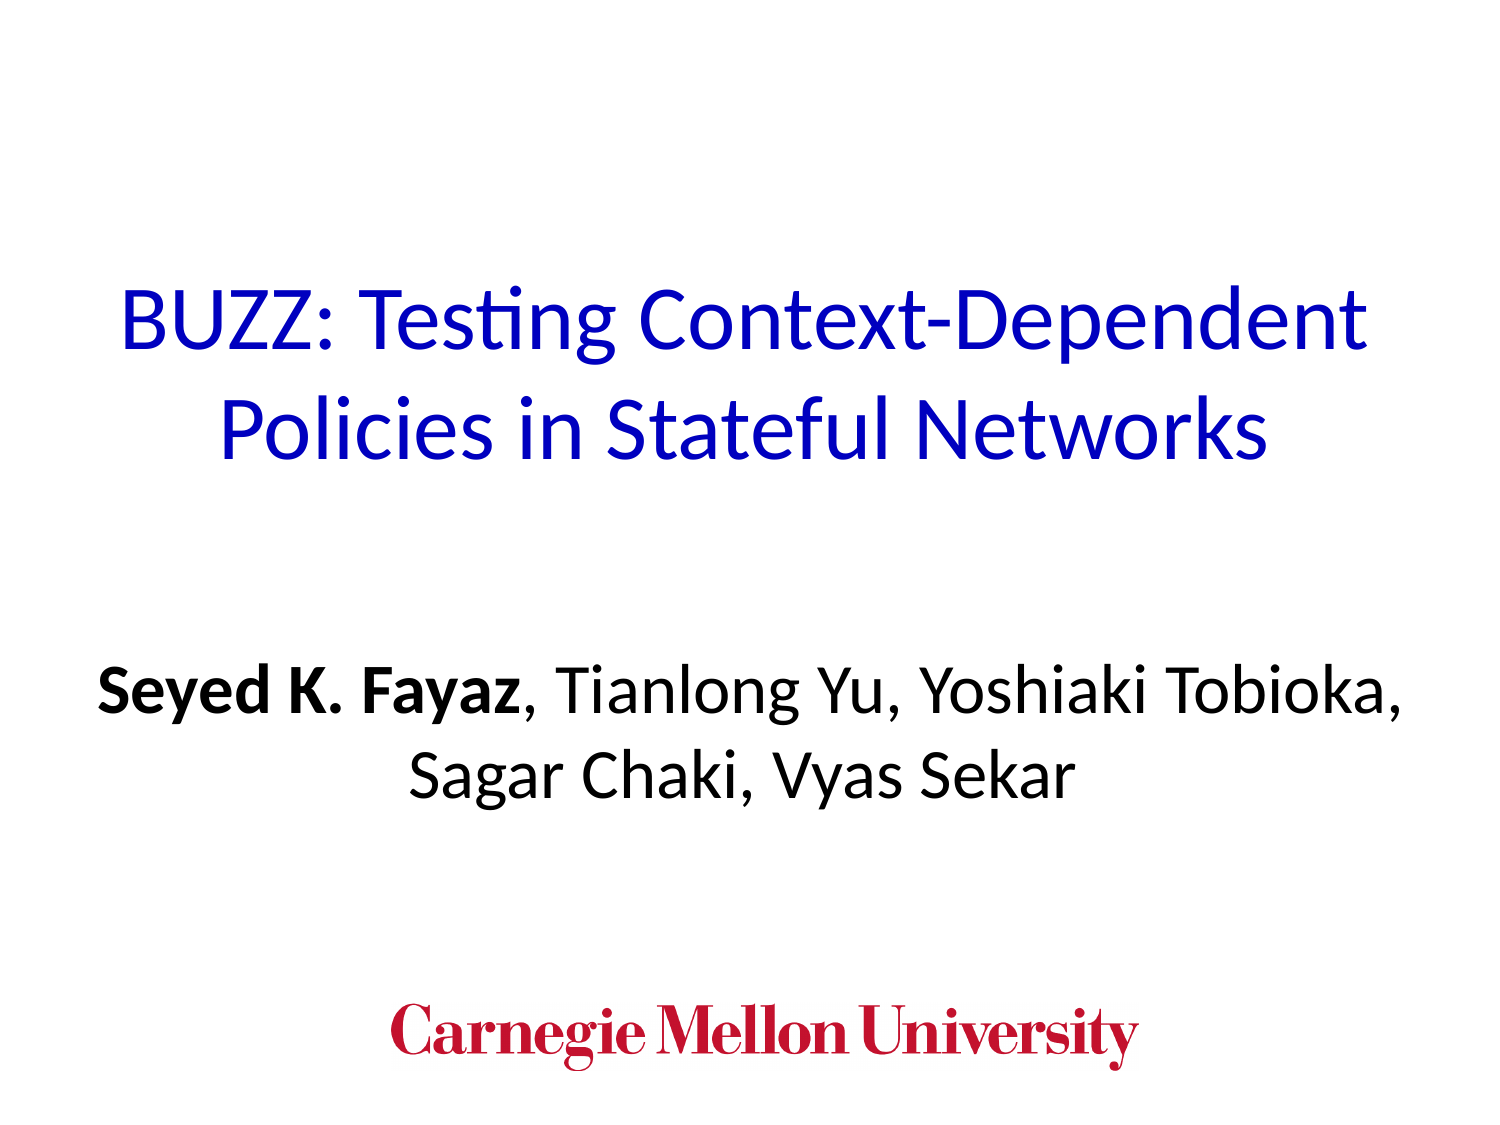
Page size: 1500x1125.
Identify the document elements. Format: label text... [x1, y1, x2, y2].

text_box Seyed K. Fayaz, Tianlong Yu, Yoshiaki Tobioka, Sagar Chaki, Vyas Sekar [24, 635, 1478, 820]
picture [391, 1002, 1140, 1072]
title BUZZ: Testing Context-Dependent Policies in Stateful Networks [0, 150, 1500, 586]
